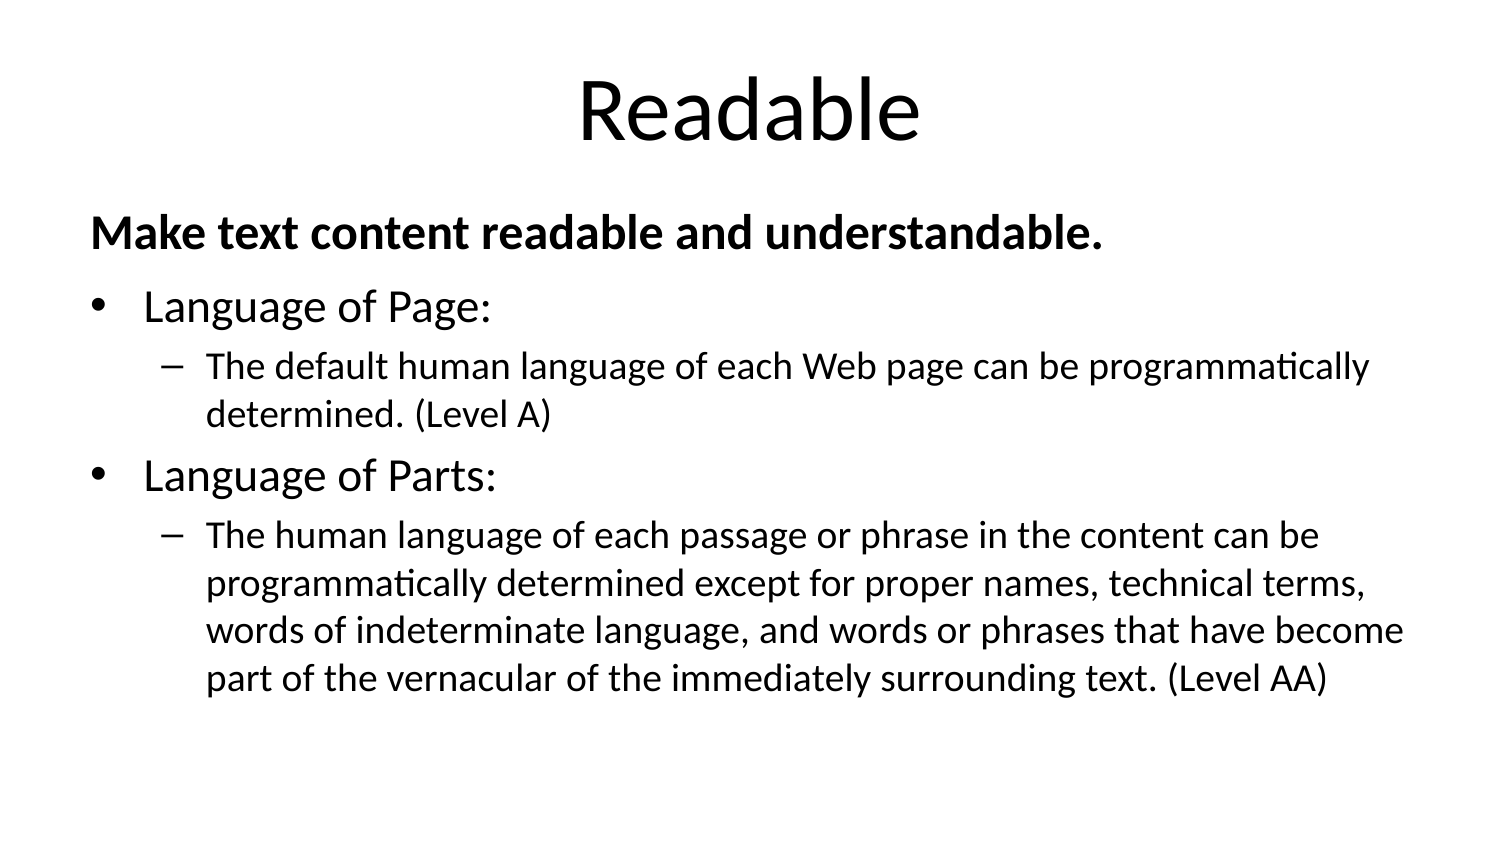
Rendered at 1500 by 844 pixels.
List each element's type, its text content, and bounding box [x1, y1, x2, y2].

title Readable [75, 33, 1425, 175]
list Make text content readable and understandable. [75, 188, 1425, 267]
list Language of Page: The default human language of each Web page can be programmatically determined. (Level A) Language of Parts: The human language of each passage or phrase in the content can be programmatically determined except for proper names, technical terms, words of indeterminate language, and words or phrases that have become part of the vernacular of the immediately surrounding text. (Level AA) [75, 267, 1425, 754]
